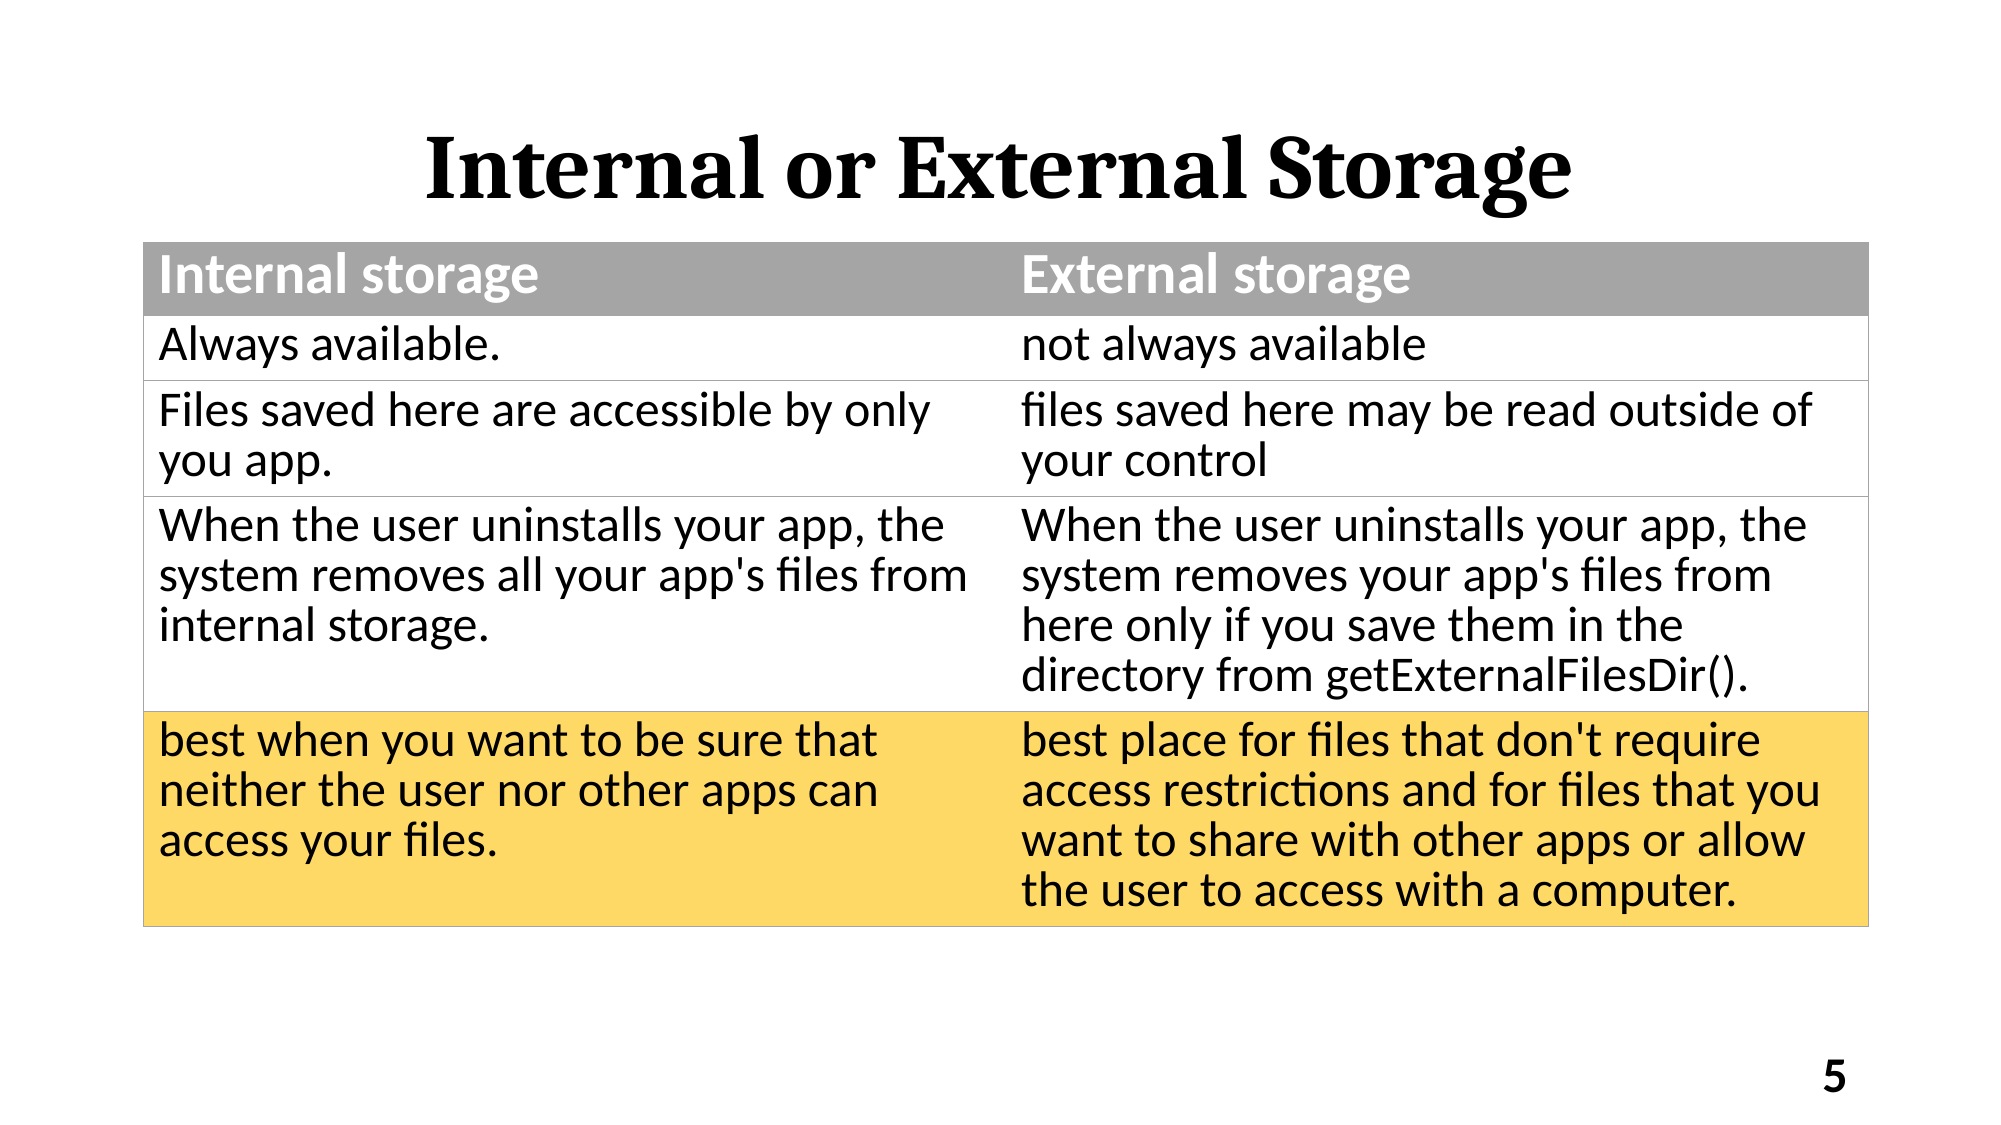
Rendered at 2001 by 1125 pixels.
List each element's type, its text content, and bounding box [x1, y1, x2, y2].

table_cell Always available. [144, 316, 1006, 380]
table_header External storage [1006, 243, 1868, 315]
table_cell When the user uninstalls your app, the system removes your app's files from here only if you save them in the directory from getExternalFilesDir(). [1006, 497, 1868, 711]
table_cell best when you want to be sure that neither the user nor other apps can access your files. [144, 712, 1006, 926]
title Internal or External Storage [137, 59, 1863, 278]
table_cell files saved here may be read outside of your control [1006, 381, 1868, 496]
table_cell When the user uninstalls your app, the system removes all your app's files from internal storage. [144, 497, 1006, 711]
table_cell not always available [1006, 316, 1868, 380]
table_header Internal storage [144, 243, 1006, 315]
table_cell Files saved here are accessible by only you app. [144, 381, 1006, 496]
slide_number 5 [1412, 1042, 1863, 1103]
table_cell best place for files that don't require access restrictions and for files that you want to share with other apps or allow the user to access with a computer. [1006, 712, 1868, 926]
